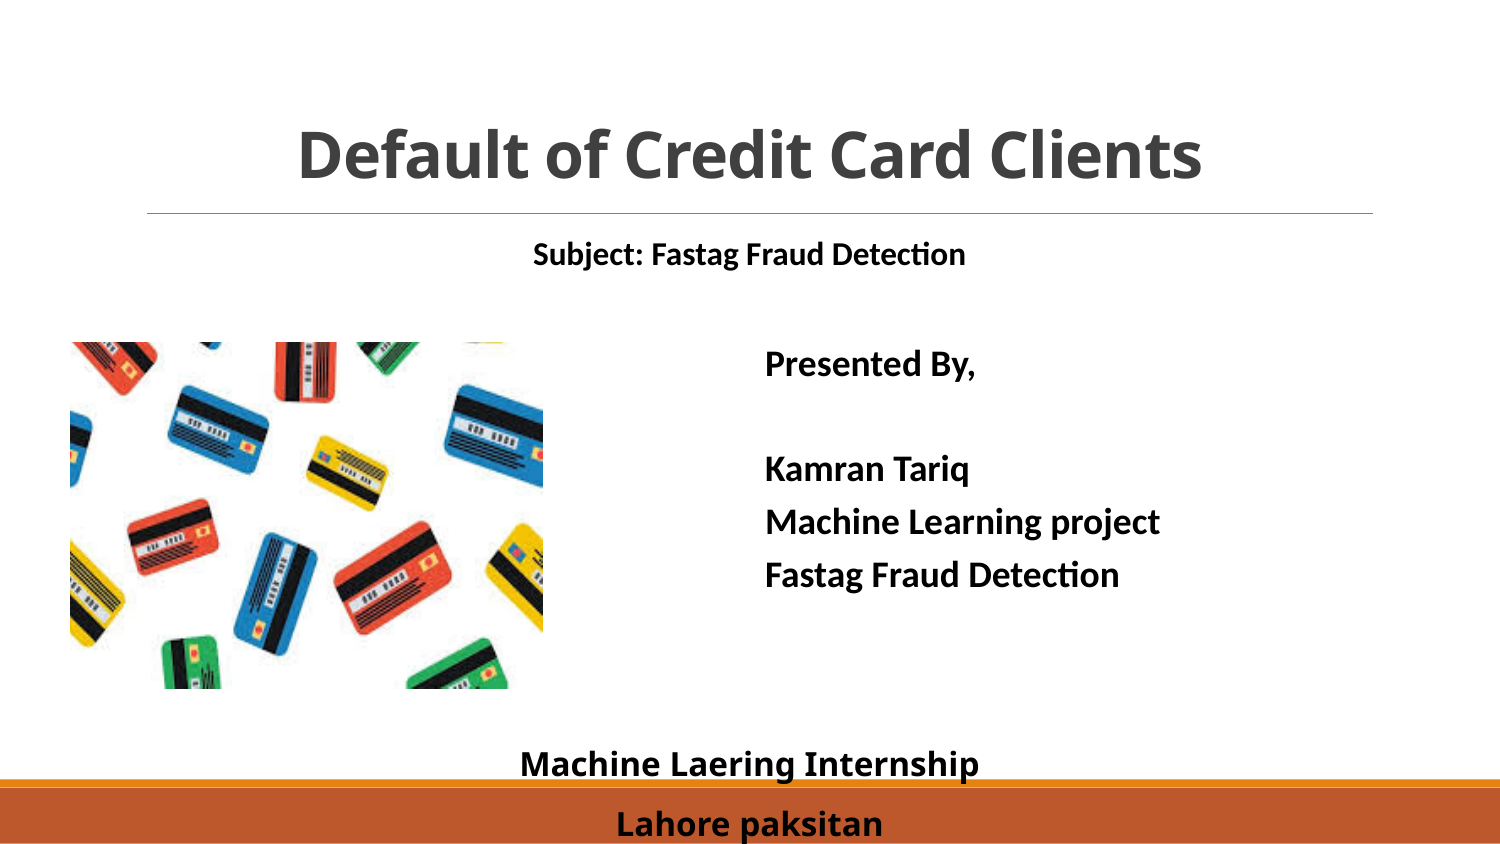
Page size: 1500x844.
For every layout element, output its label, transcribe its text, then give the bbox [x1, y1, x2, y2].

text_box Subject: Fastag Fraud Detection [0, 229, 1500, 317]
text_box Machine Laering Internship Lahore paksitan [0, 715, 1500, 844]
title Default of Credit Card Clients [0, 75, 1500, 229]
picture [69, 342, 543, 690]
list Presented By, Kamran Tariq Machine Learning project Fastag Fraud Detection [750, 336, 1416, 666]
